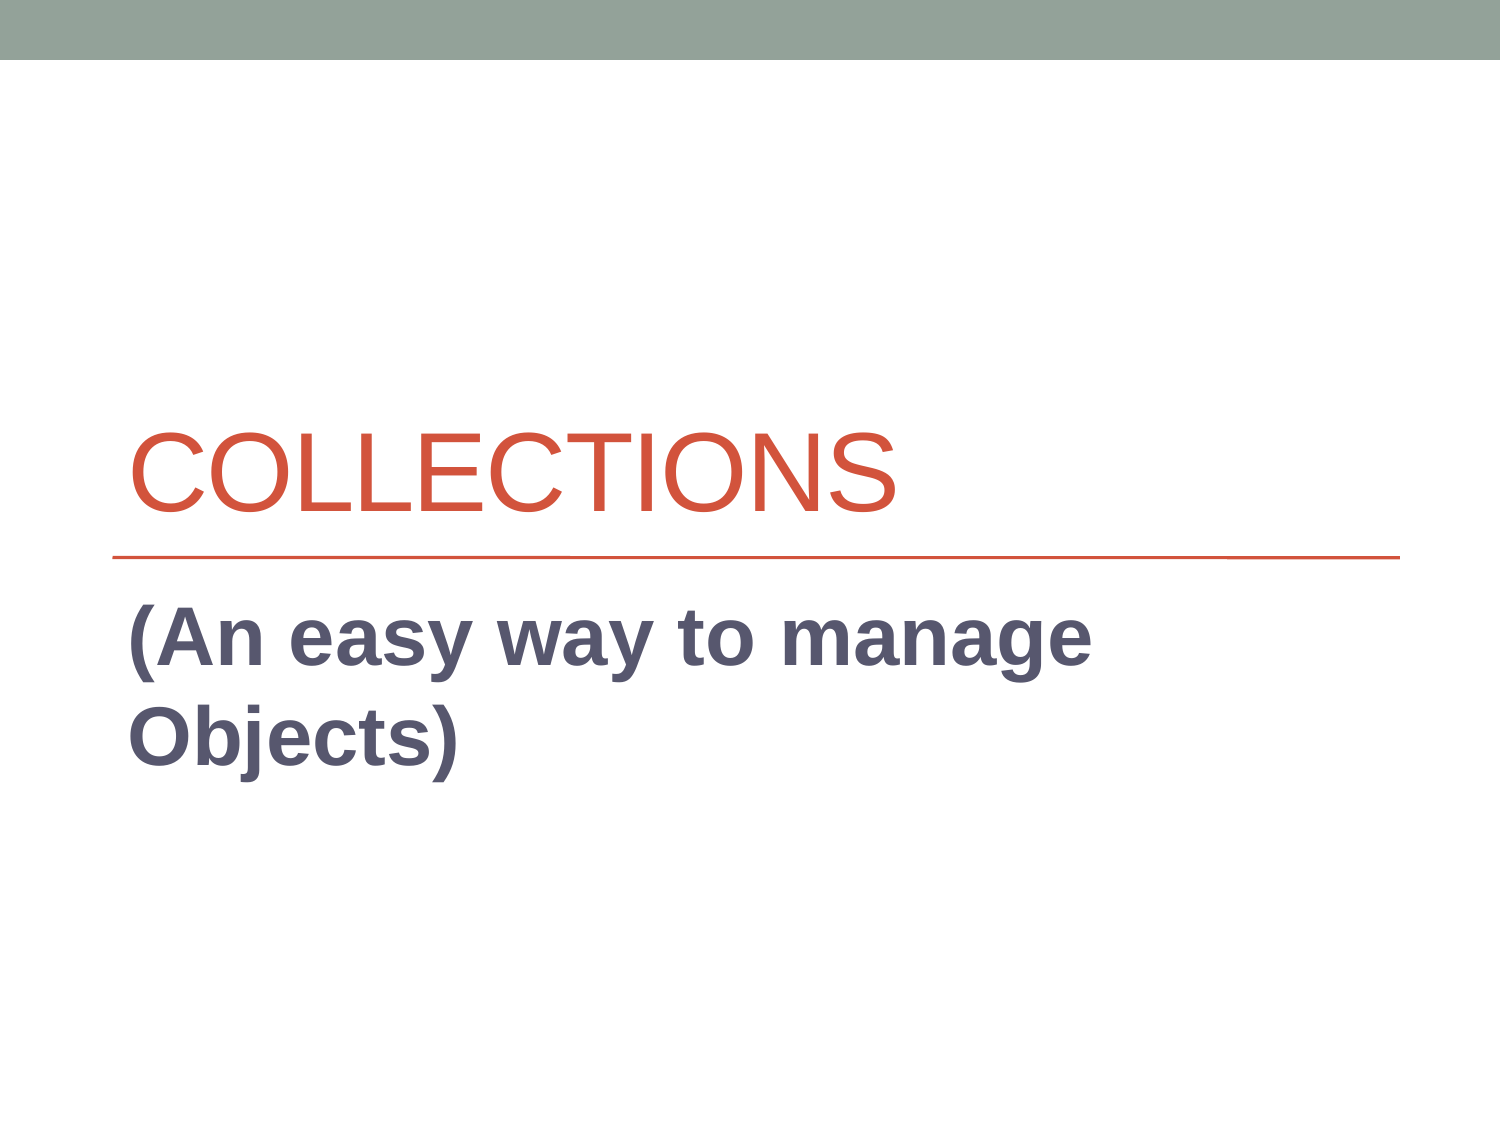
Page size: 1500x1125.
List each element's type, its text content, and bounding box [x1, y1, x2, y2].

title COLLECTIONS [112, 224, 1400, 542]
subtitle (An easy way to manage Objects) [112, 575, 1163, 863]
